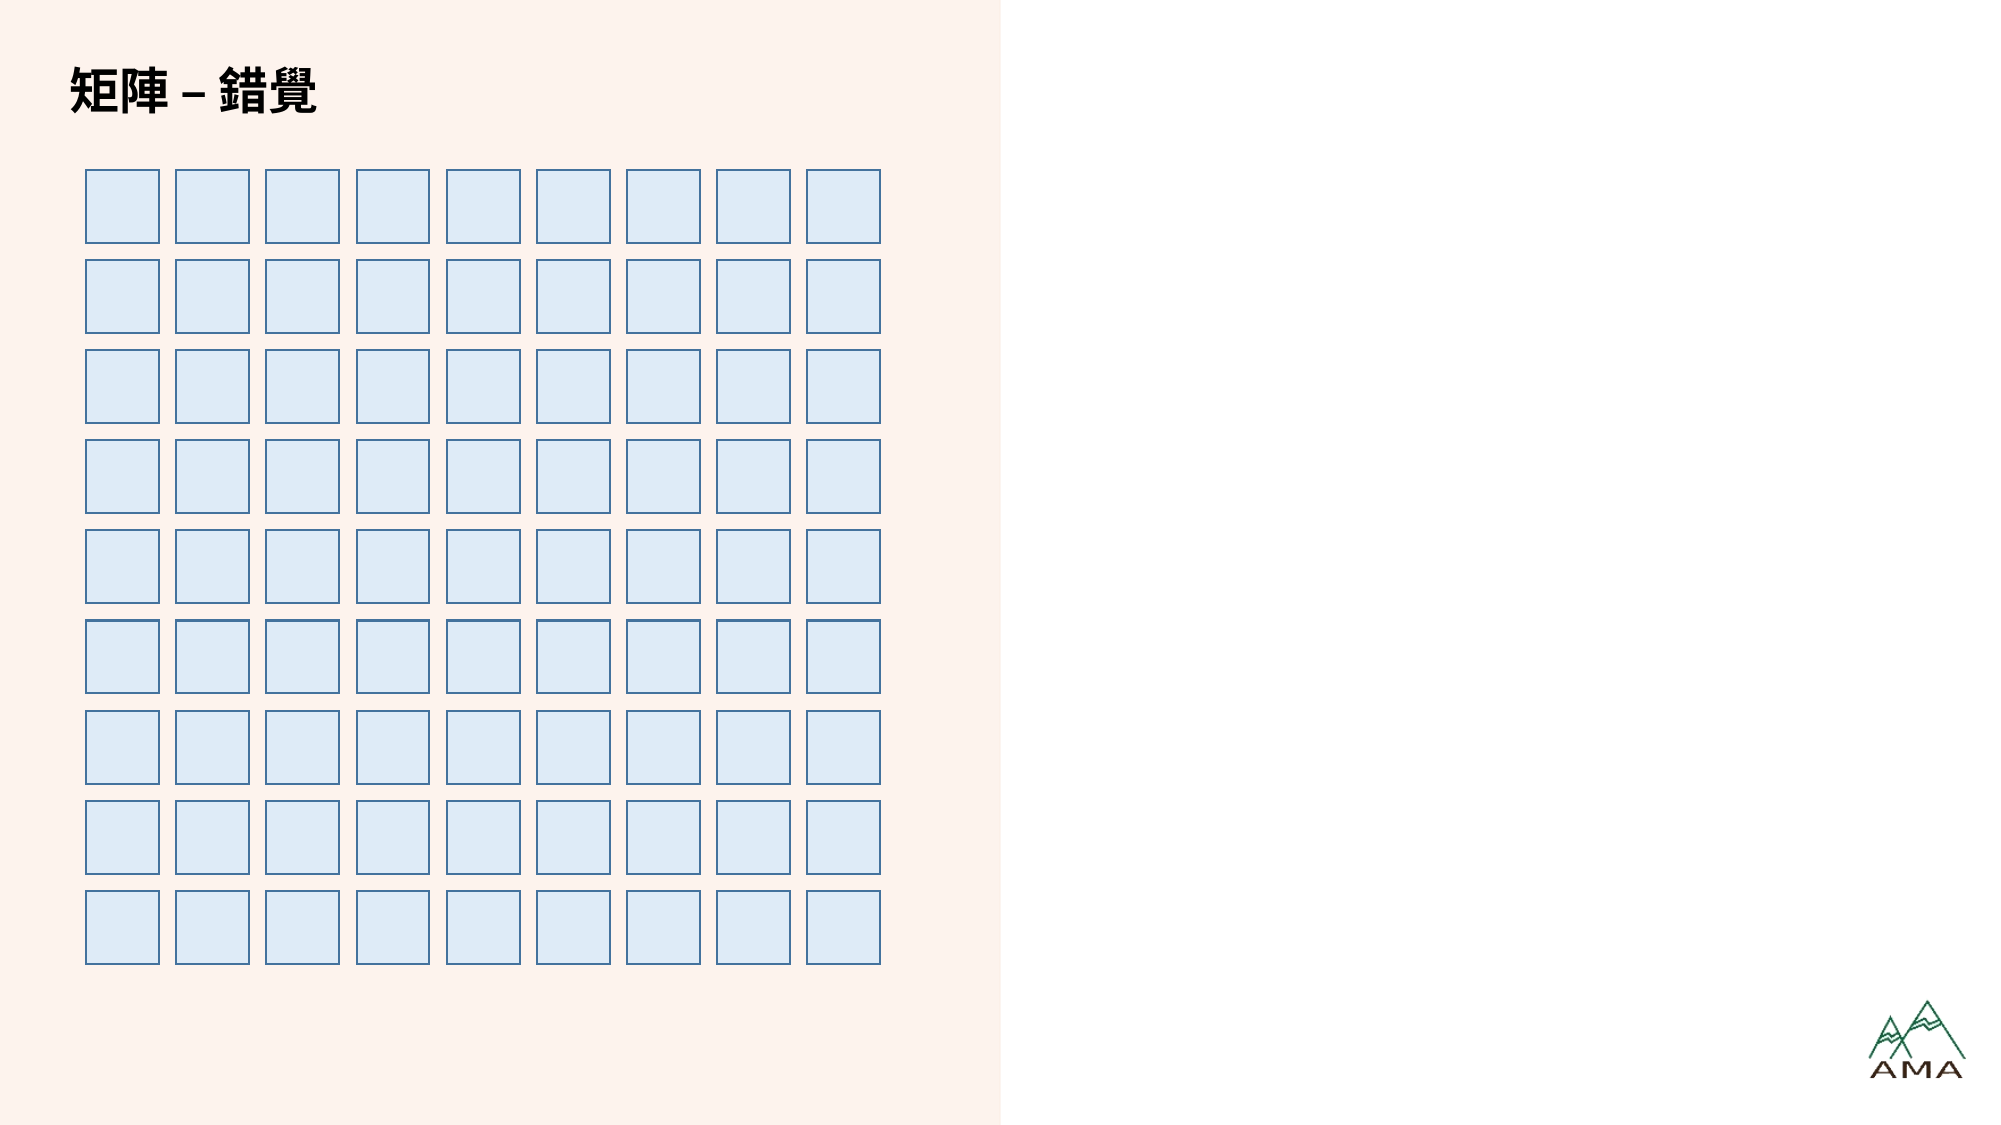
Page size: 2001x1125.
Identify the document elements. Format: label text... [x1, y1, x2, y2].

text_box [85, 169, 881, 964]
picture [1857, 987, 1974, 1092]
title 矩陣 – 錯覺 [54, 59, 947, 127]
